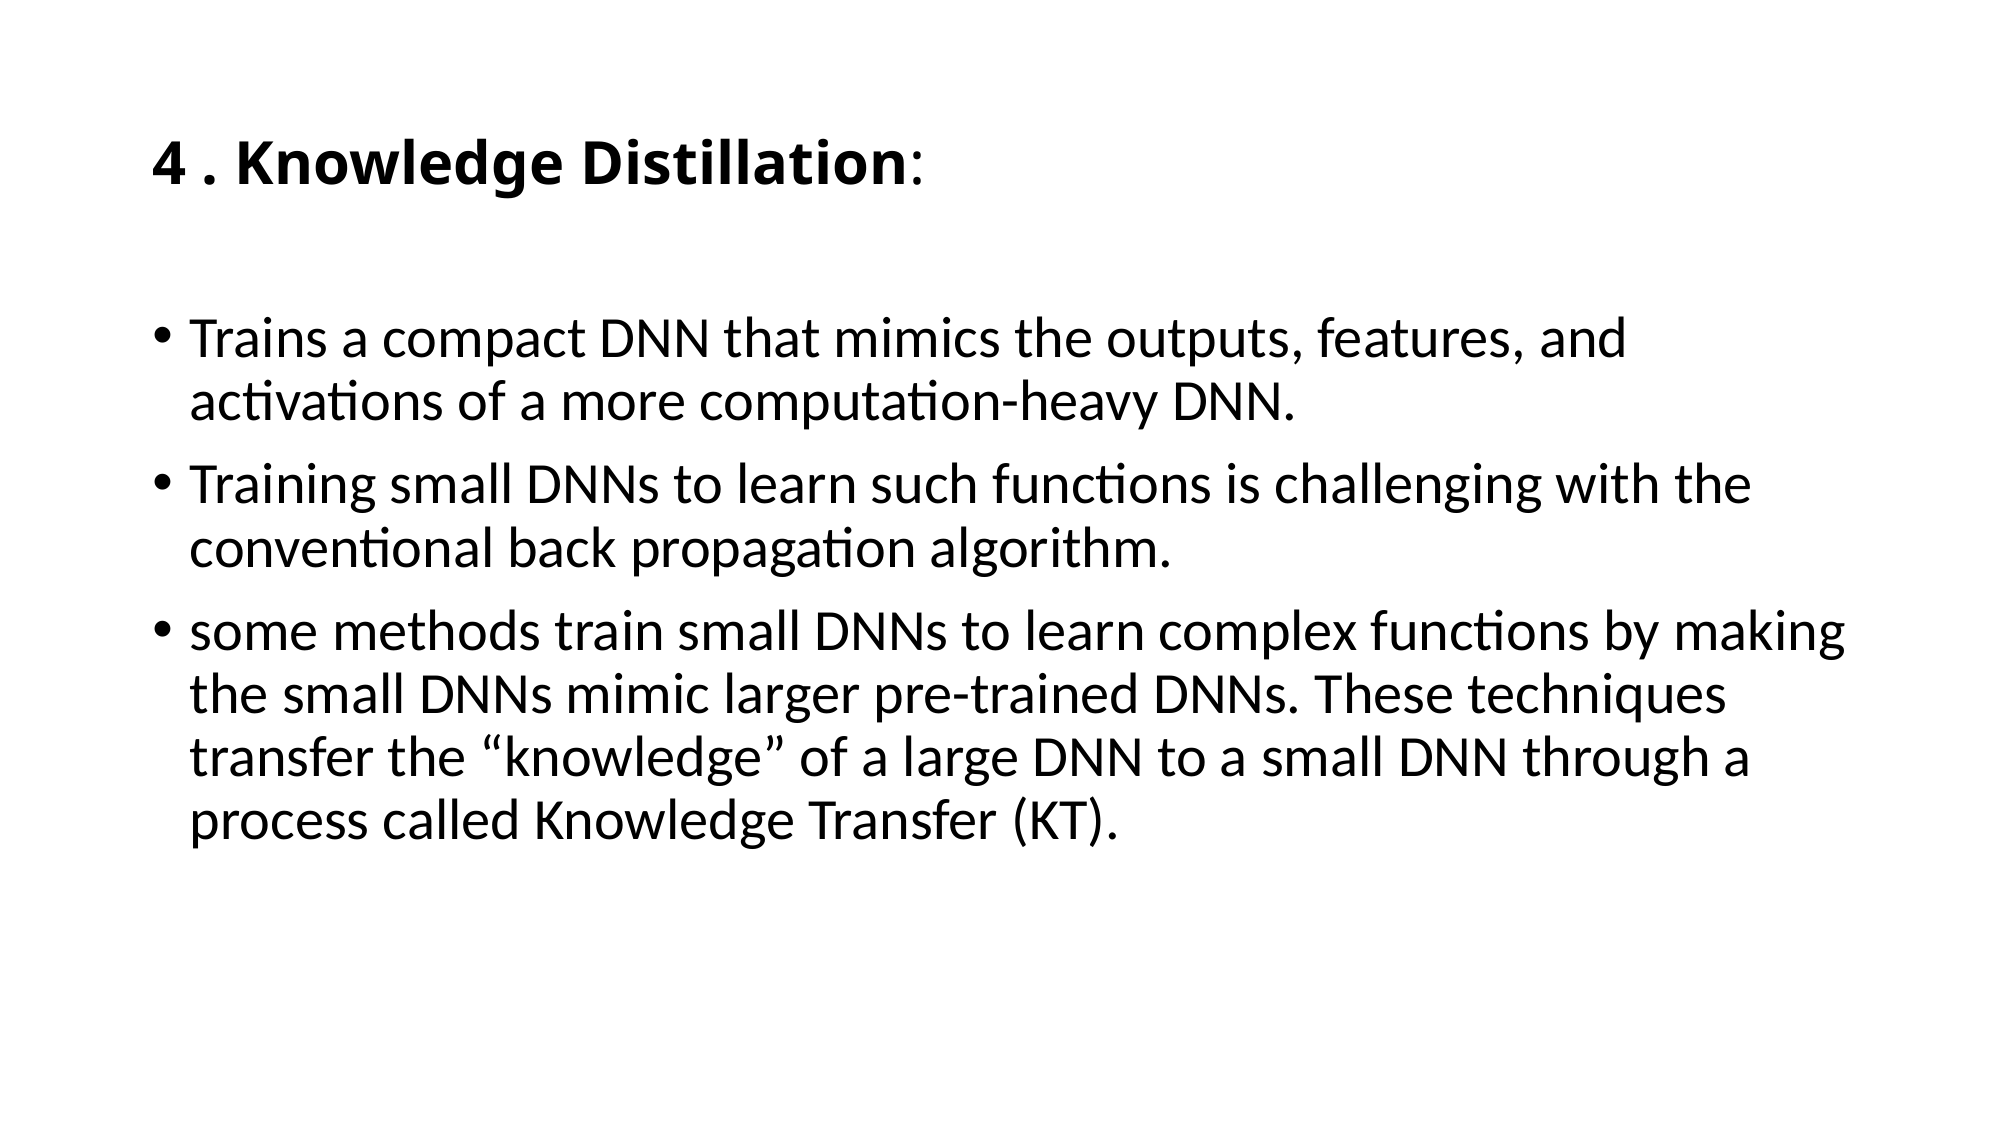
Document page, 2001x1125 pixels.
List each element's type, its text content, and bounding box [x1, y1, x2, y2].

title 4 . Knowledge Distillation: [137, 59, 1863, 278]
list Trains a compact DNN that mimics the outputs, features, and activations of a more computation-heavy DNN. Training small DNNs to learn such functions is challenging with the conventional back propagation algorithm. some methods train small DNNs to learn complex functions by making the small DNNs mimic larger pre-trained DNNs. These techniques transfer the “knowledge” of a large DNN to a small DNN through a process called Knowledge Transfer (KT). [137, 299, 1863, 1014]
